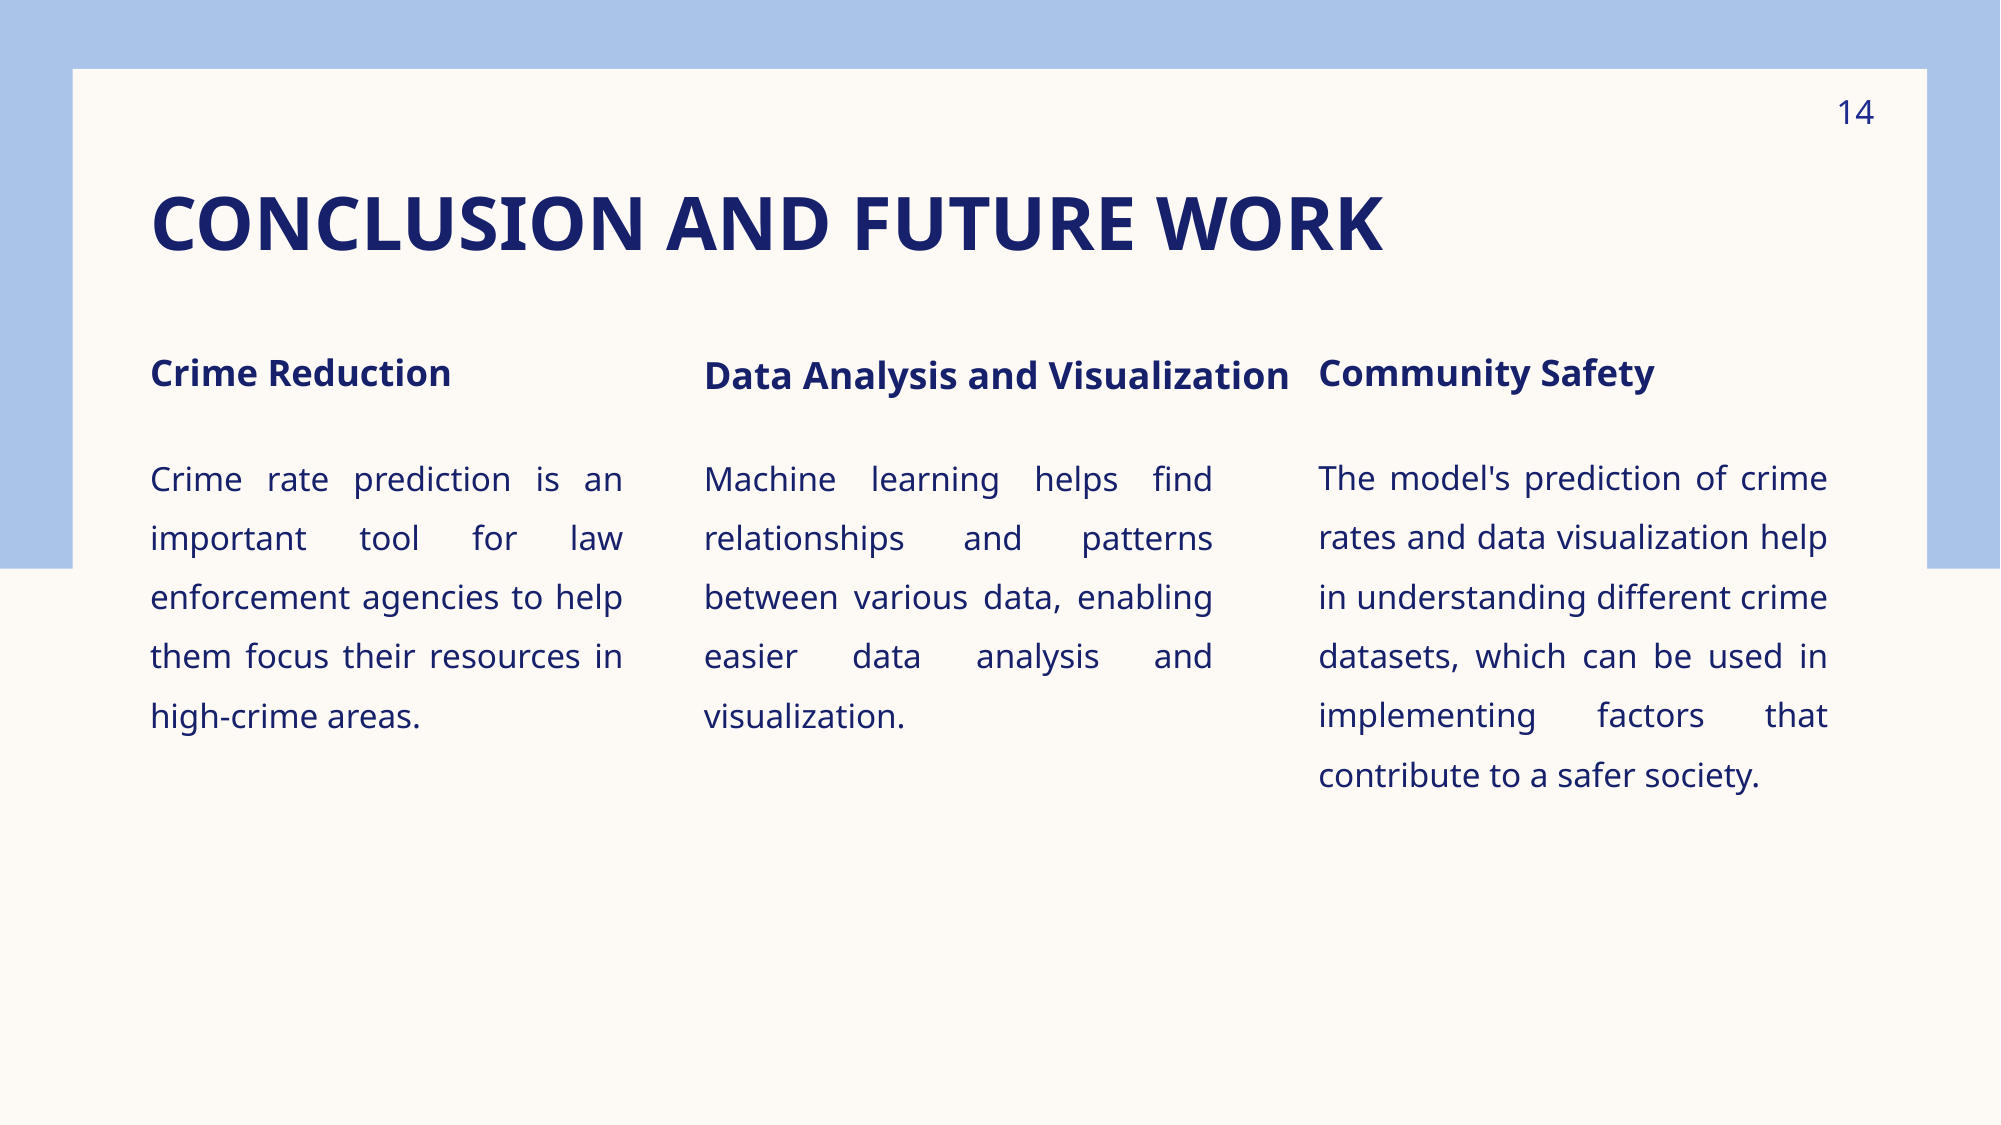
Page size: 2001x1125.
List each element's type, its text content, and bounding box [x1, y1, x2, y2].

text_box The model's prediction of crime rates and data visualization help in understanding different crime datasets, which can be used in implementing factors that contribute to a safer society. [1318, 437, 1829, 652]
text_box Data Analysis and Visualization [703, 339, 1195, 386]
title Conclusion and Future Work [150, 173, 1875, 340]
text_box Community Safety [1318, 348, 1812, 395]
text_box Crime rate prediction is an important tool for law enforcement agencies to help them focus their resources in high-crime areas. [150, 438, 625, 652]
text_box Crime Reduction [150, 348, 625, 395]
text_box Machine learning helps find relationships and patterns between various data, enabling easier data analysis and visualization. [703, 438, 1215, 700]
slide_number 14 [1699, 75, 1875, 153]
